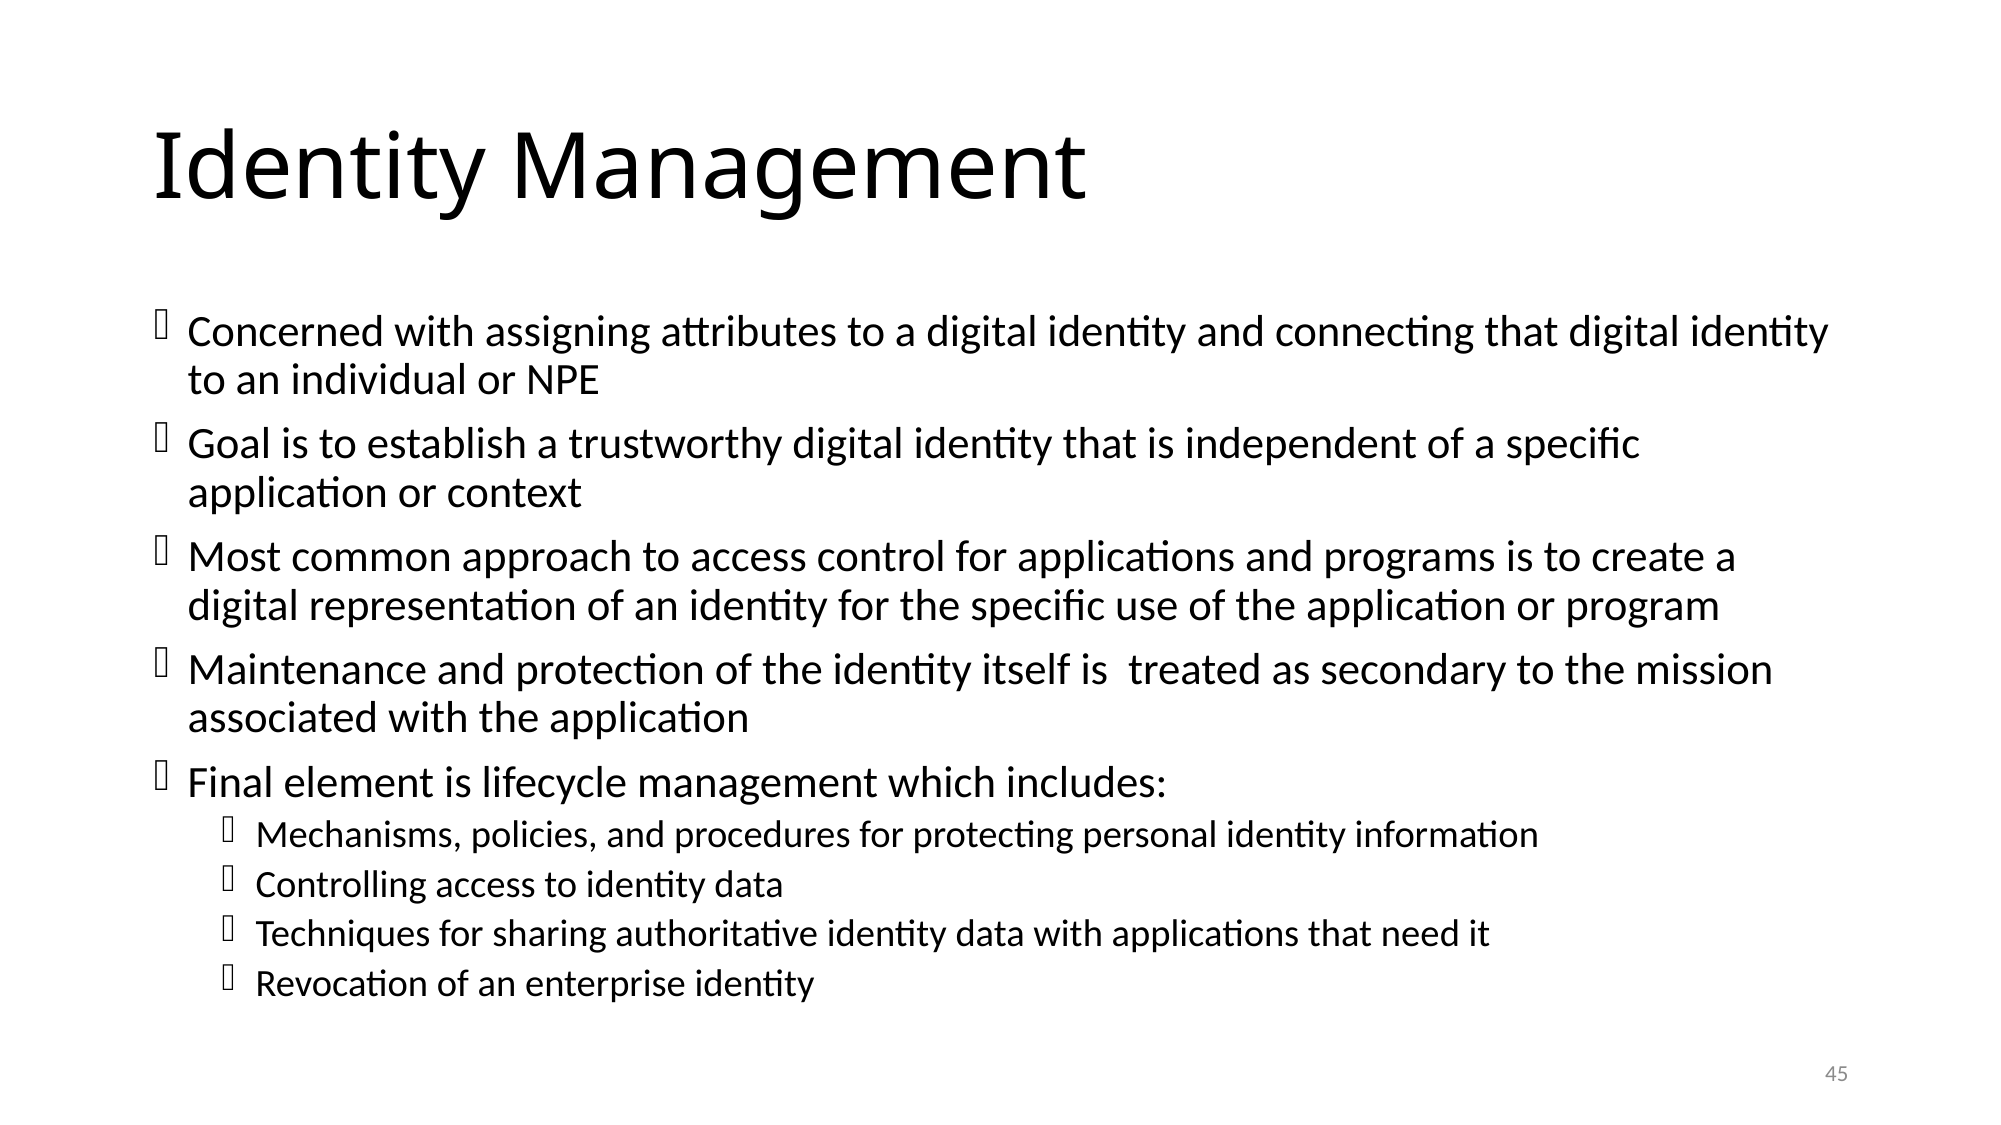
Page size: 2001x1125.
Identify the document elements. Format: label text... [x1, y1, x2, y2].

title Identity Management [138, 60, 1864, 278]
list Concerned with assigning attributes to a digital identity and connecting that digital identity to an individual or NPE Goal is to establish a trustworthy digital identity that is independent of a specific application or context Most common approach to access control for applications and programs is to create a digital representation of an identity for the specific use of the application or program Maintenance and protection of the identity itself is treated as secondary to the mission associated with the application Final element is lifecycle management which includes: Mechanisms, policies, and procedures for protecting personal identity information Controlling access to identity data Techniques for sharing authoritative identity data with applications that need it Revocation of an enterprise identity [138, 299, 1864, 1014]
slide_number 45 [1413, 1042, 1864, 1103]
